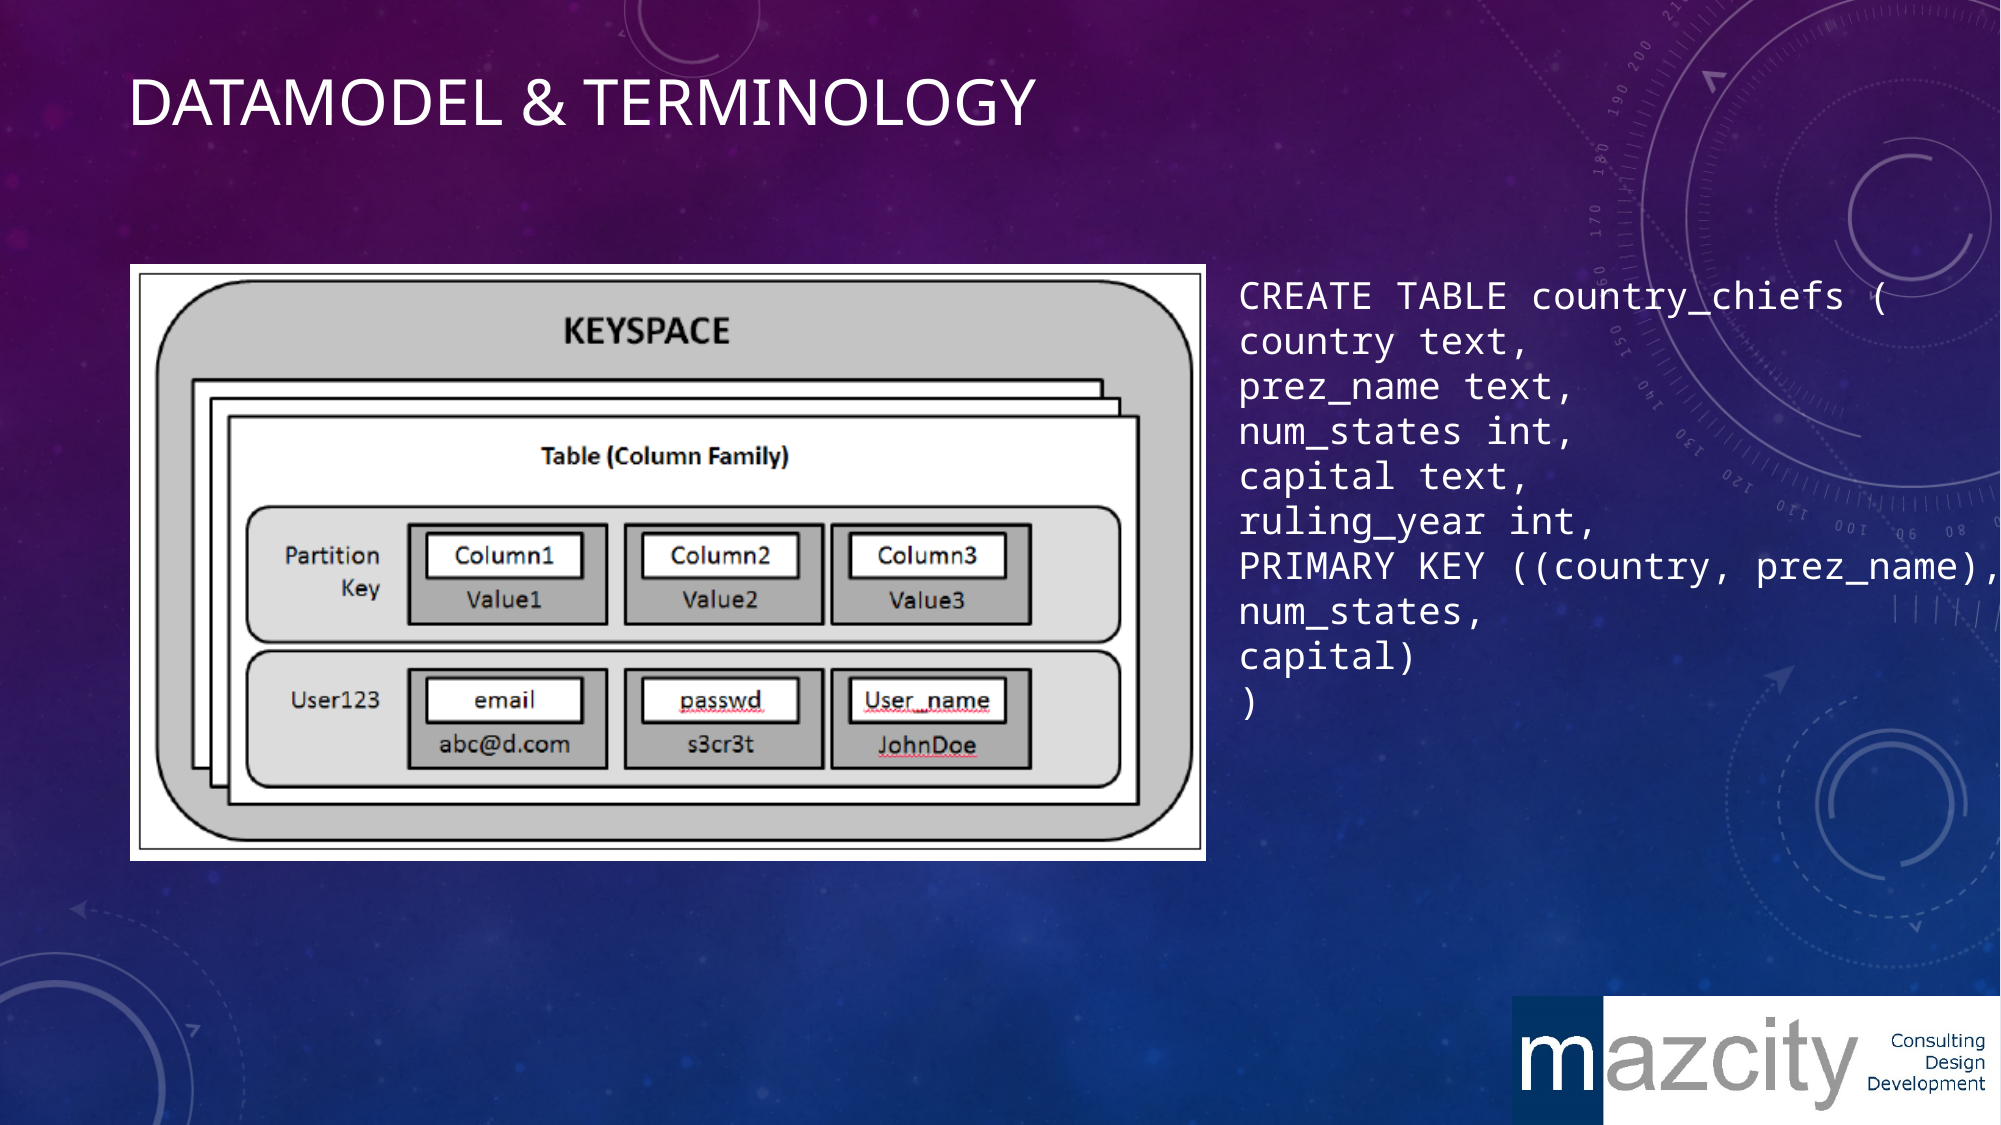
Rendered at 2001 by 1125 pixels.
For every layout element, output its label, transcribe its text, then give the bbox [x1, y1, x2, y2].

title Datamodel & Terminology [112, 53, 1775, 146]
picture [0, 0, 2001, 1125]
text_box CREATE TABLE country_chiefs ( country text, prez_name text, num_states int, capital text, ruling_year int, PRIMARY KEY ((country, prez_name), num_states, capital) ) [1223, 264, 2000, 730]
